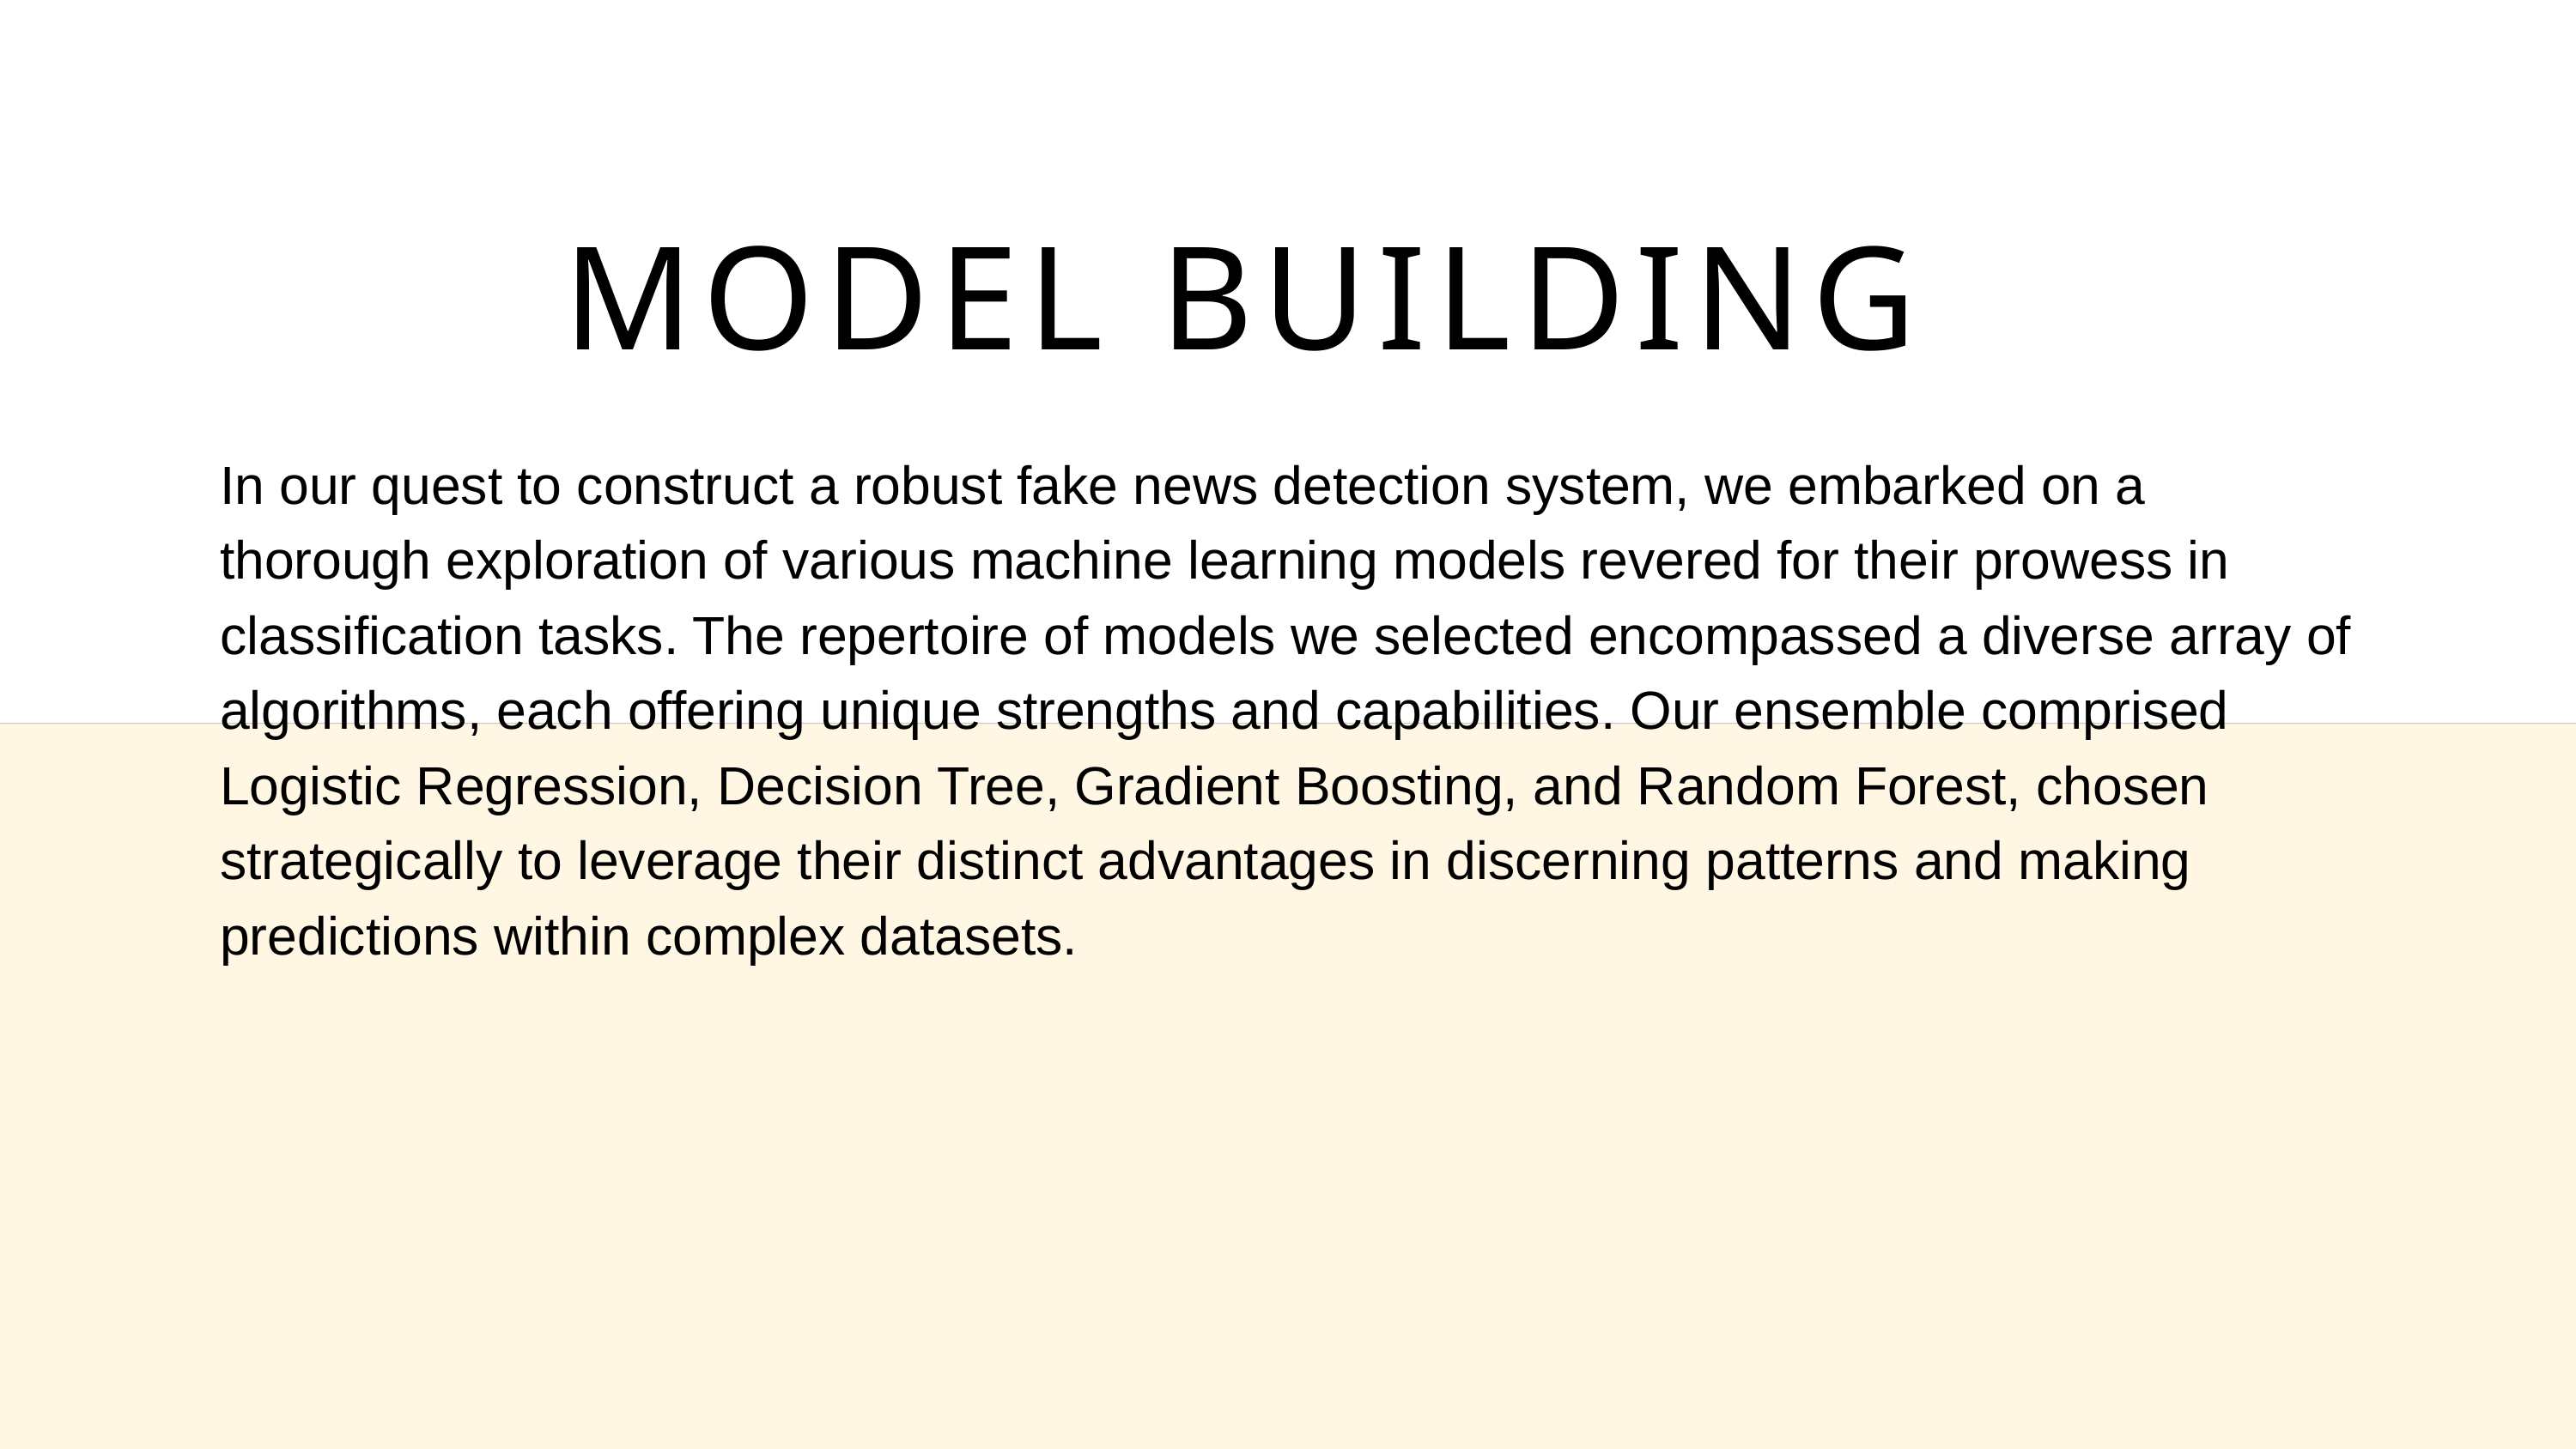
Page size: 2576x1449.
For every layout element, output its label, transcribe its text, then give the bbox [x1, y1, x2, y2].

text_box In our quest to construct a robust fake news detection system, we embarked on a thorough exploration of various machine learning models revered for their prowess in classification tasks. The repertoire of models we selected encompassed a diverse array of algorithms, each offering unique strengths and capabilities. Our ensemble comprised Logistic Regression, Decision Tree, Gradient Boosting, and Random Forest, chosen strategically to leverage their distinct advantages in discerning patterns and making predictions within complex datasets. [220, 440, 2356, 966]
text_box [0, 703, 2576, 1449]
text_box MODEL BUILDING [563, 227, 2013, 379]
